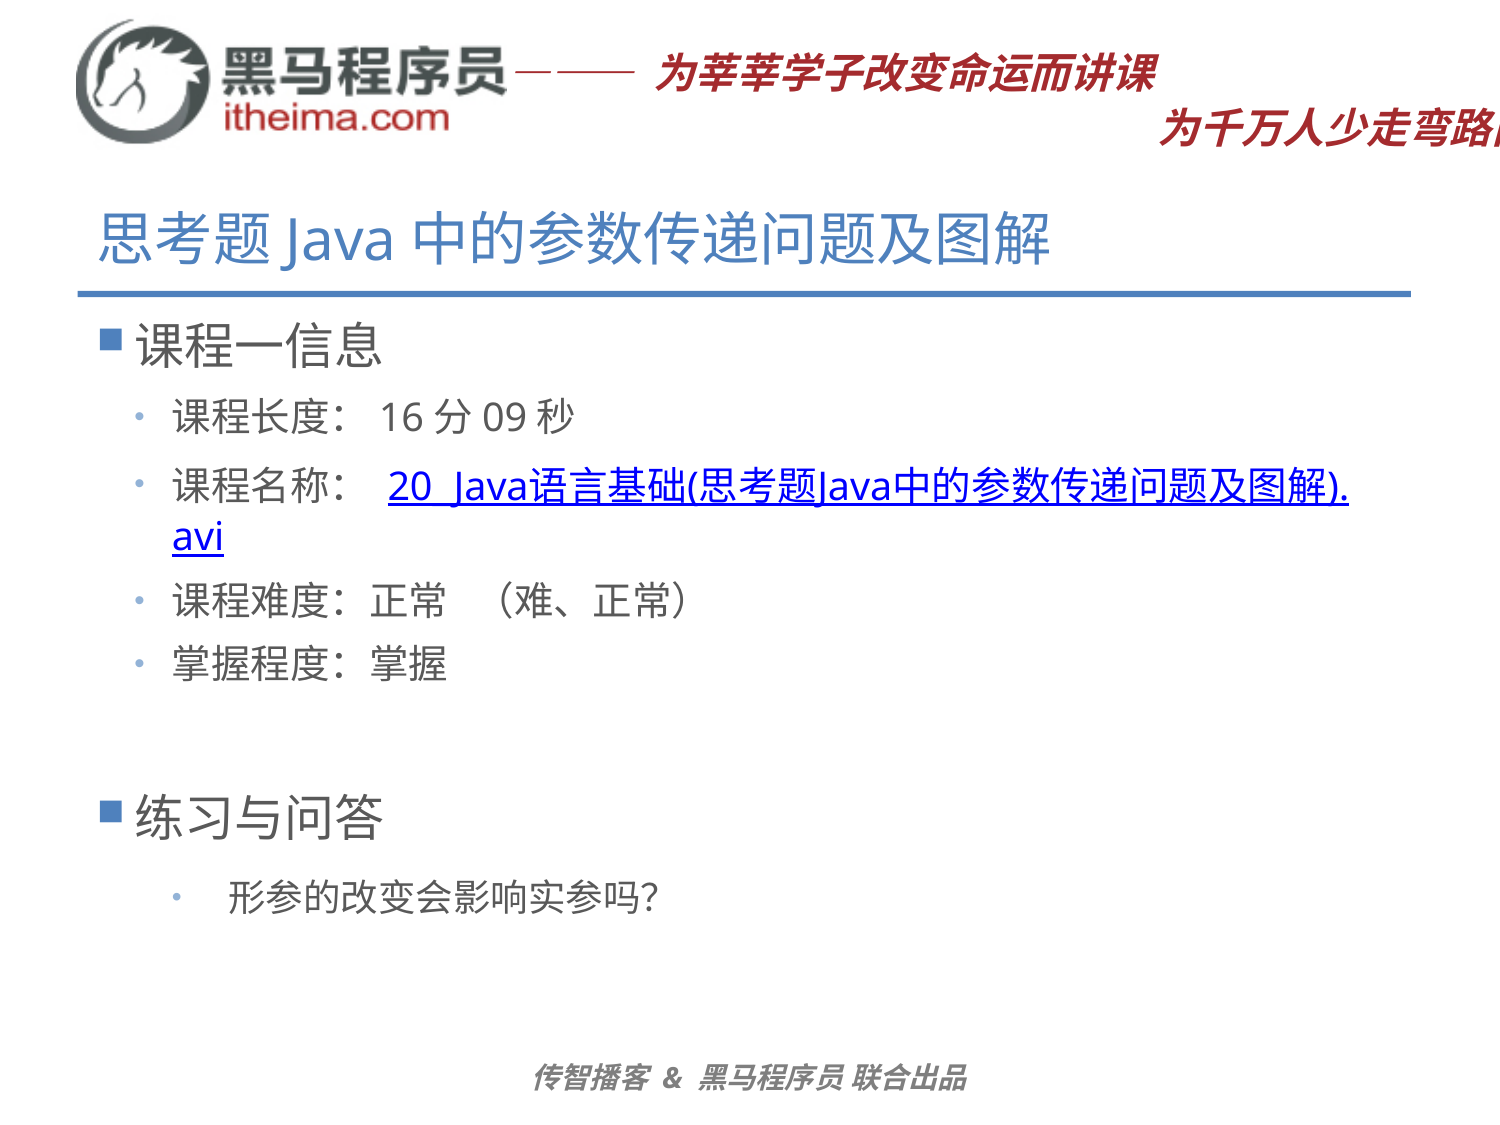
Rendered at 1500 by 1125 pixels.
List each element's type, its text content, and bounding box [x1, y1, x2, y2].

list 课程一信息 课程长度：16分09秒 课程名称： 20_Java语言基础(思考题Java中的参数传递问题及图解).avi 课程难度：正常 （难、正常） 掌握程度：掌握 练习与问答 形参的改变会影响实参吗？ [81, 313, 1416, 996]
title 思考题Java中的参数传递问题及图解 [81, 162, 1416, 280]
picture [76, 0, 507, 161]
